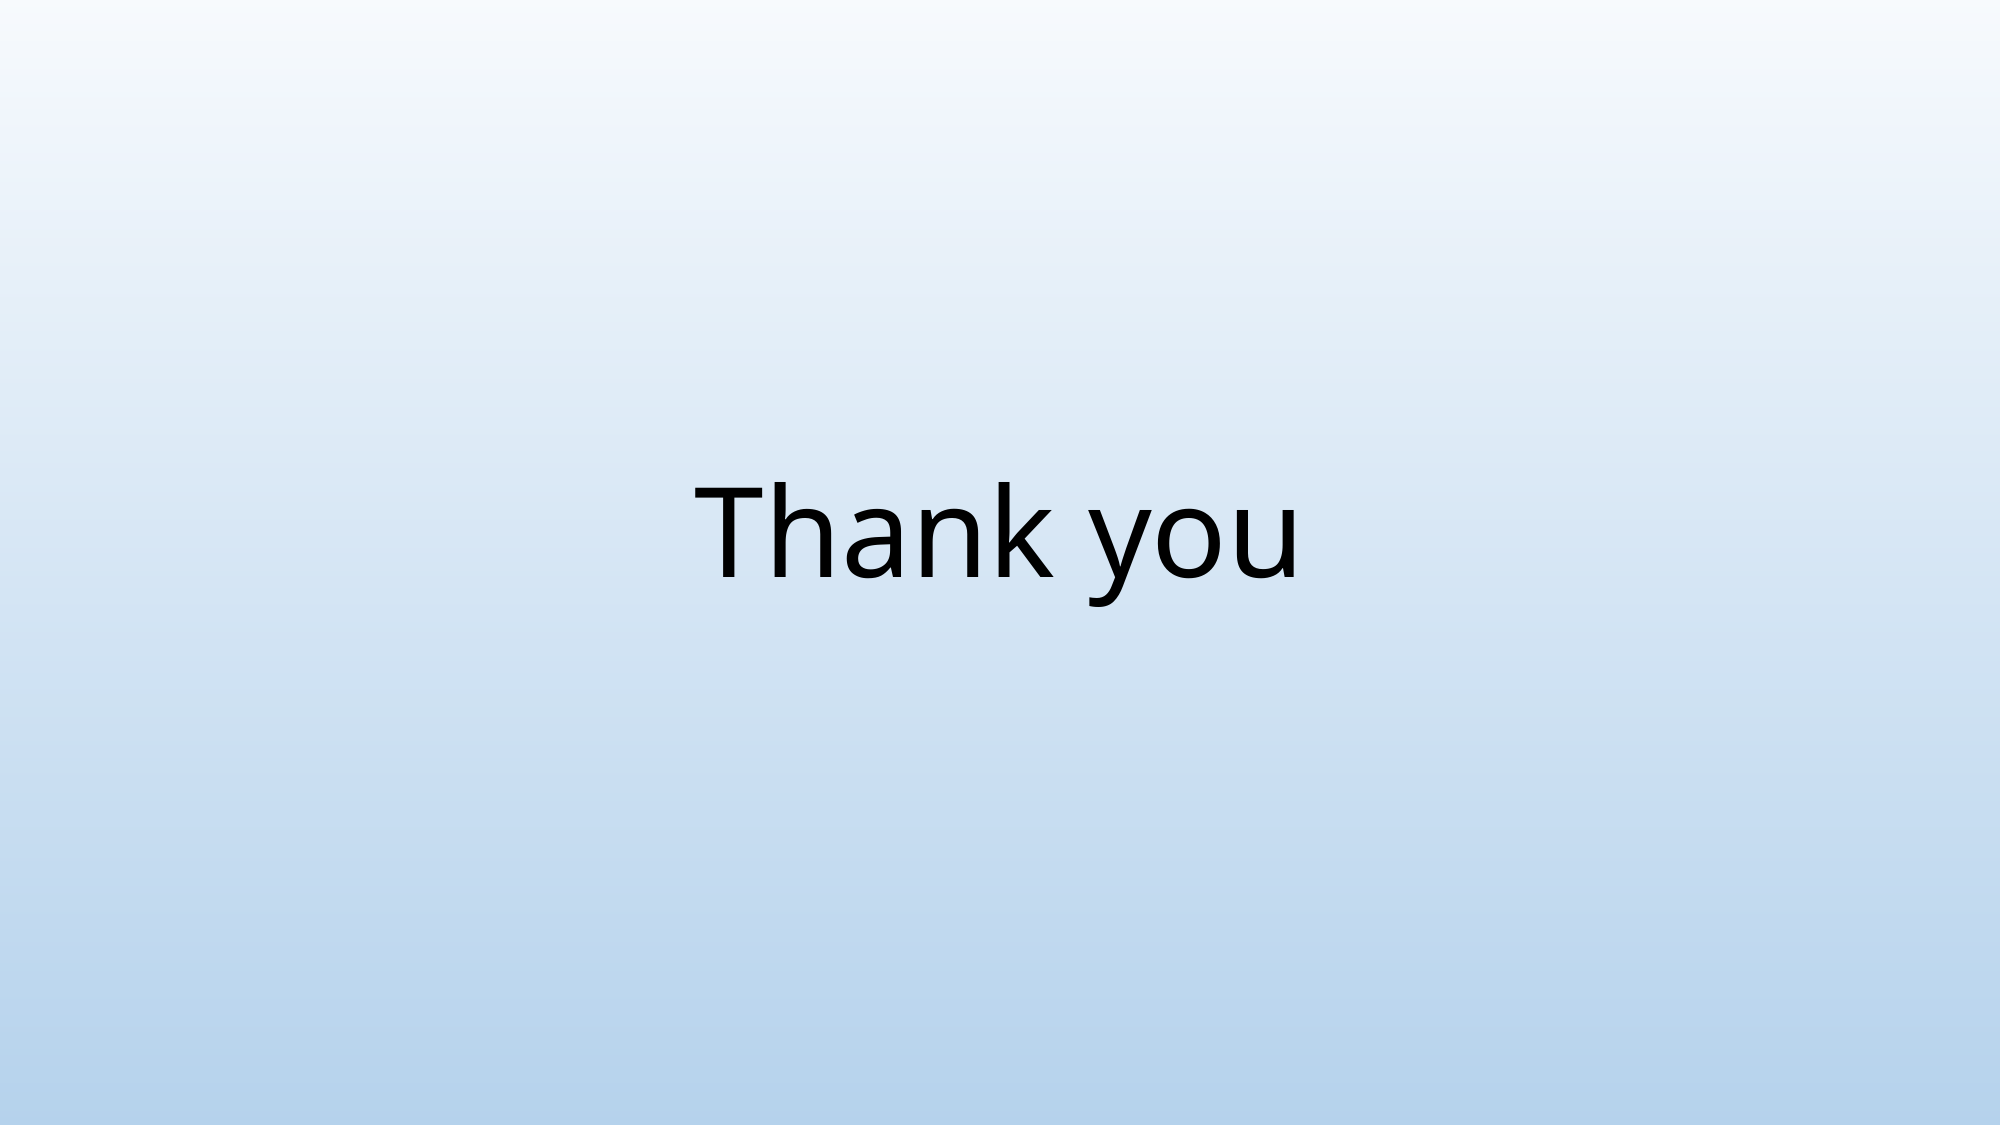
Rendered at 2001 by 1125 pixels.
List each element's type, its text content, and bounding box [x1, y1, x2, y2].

title Thank you [137, 59, 1863, 1014]
